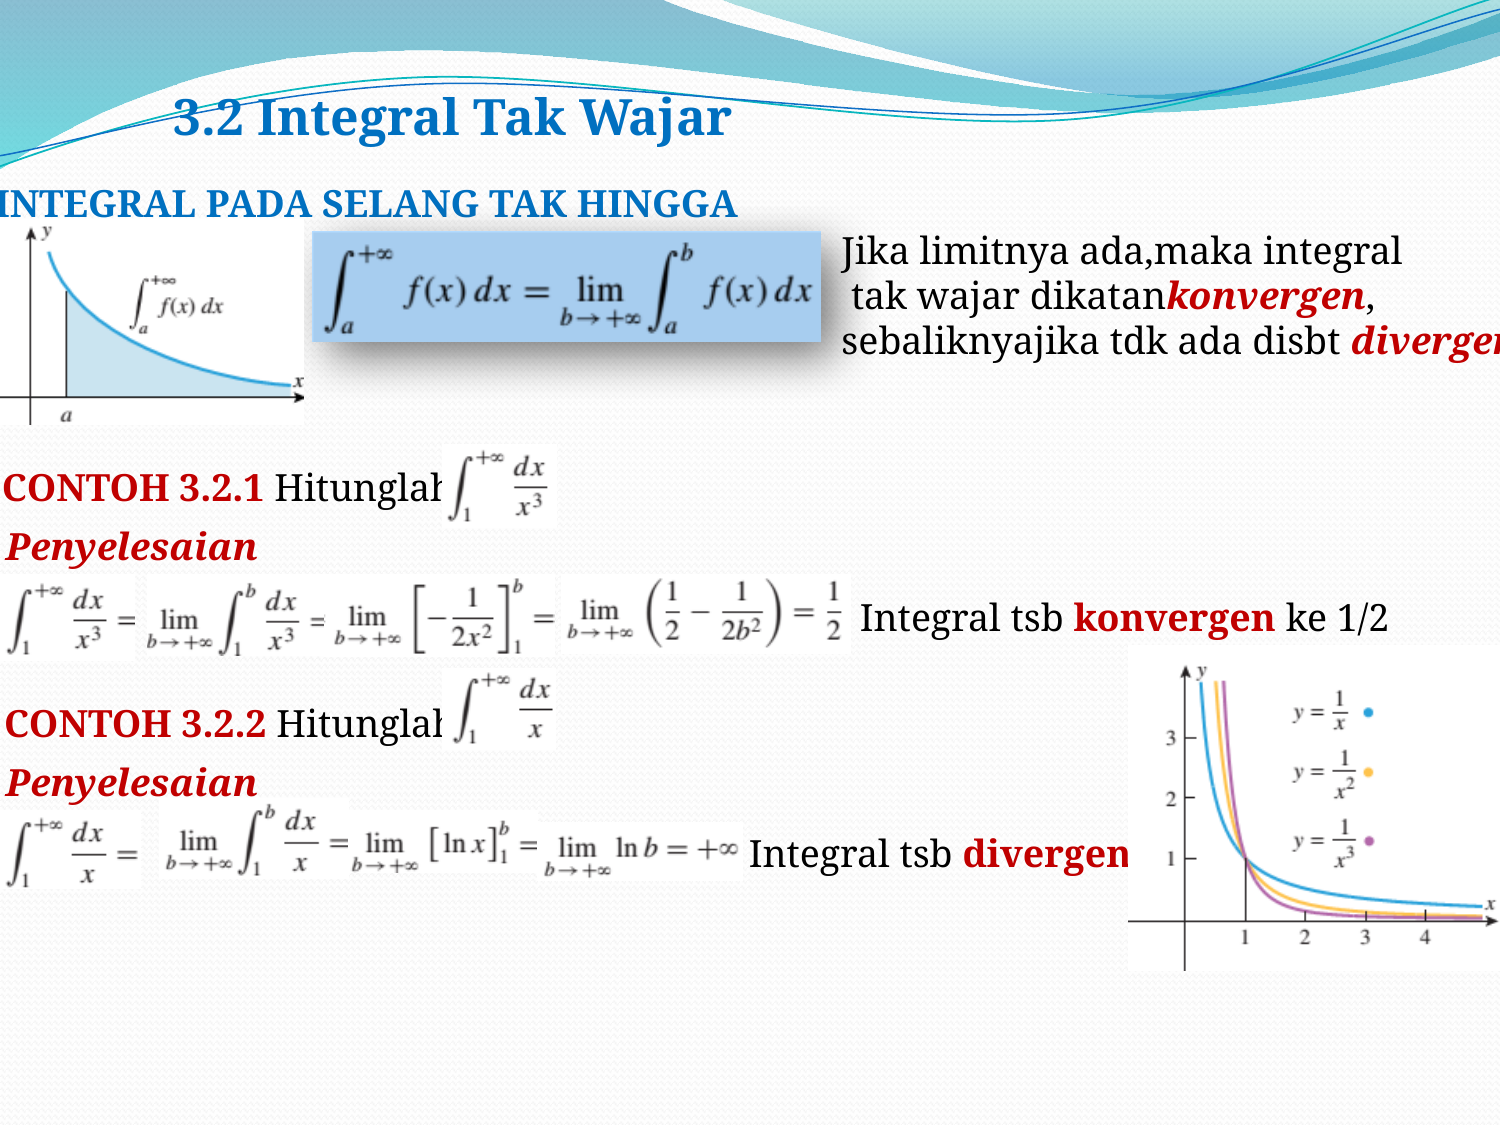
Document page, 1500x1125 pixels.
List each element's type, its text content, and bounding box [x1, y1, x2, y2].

text_box Penyelesaian [0, 751, 273, 812]
text_box CONTOH 3.2.1 Hitunglah [0, 456, 435, 516]
picture [442, 668, 556, 751]
text_box Jika limitnya ada,maka integral tak wajar dikatankonvergen, sebaliknyajika tdk ada disbt divergen [826, 219, 1500, 370]
picture [0, 810, 141, 889]
picture [147, 573, 555, 658]
picture [159, 798, 743, 881]
picture [0, 219, 304, 425]
picture [0, 574, 135, 661]
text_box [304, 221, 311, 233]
text_box 3.2 Integral Tak Wajar [159, 78, 748, 153]
text_box Integral tsb konvergen ke 1/2 [857, 586, 1405, 646]
picture [442, 444, 558, 528]
picture [1127, 644, 1500, 971]
text_box Penyelesaian [0, 515, 273, 575]
picture [560, 574, 851, 655]
text_box CONTOH 3.2.2 Hitunglah [0, 692, 435, 753]
text_box Integral tsb divergen [743, 822, 1120, 882]
picture [312, 231, 822, 342]
text_box INTEGRAL PADA SELANG TAK HINGGA [0, 172, 754, 231]
